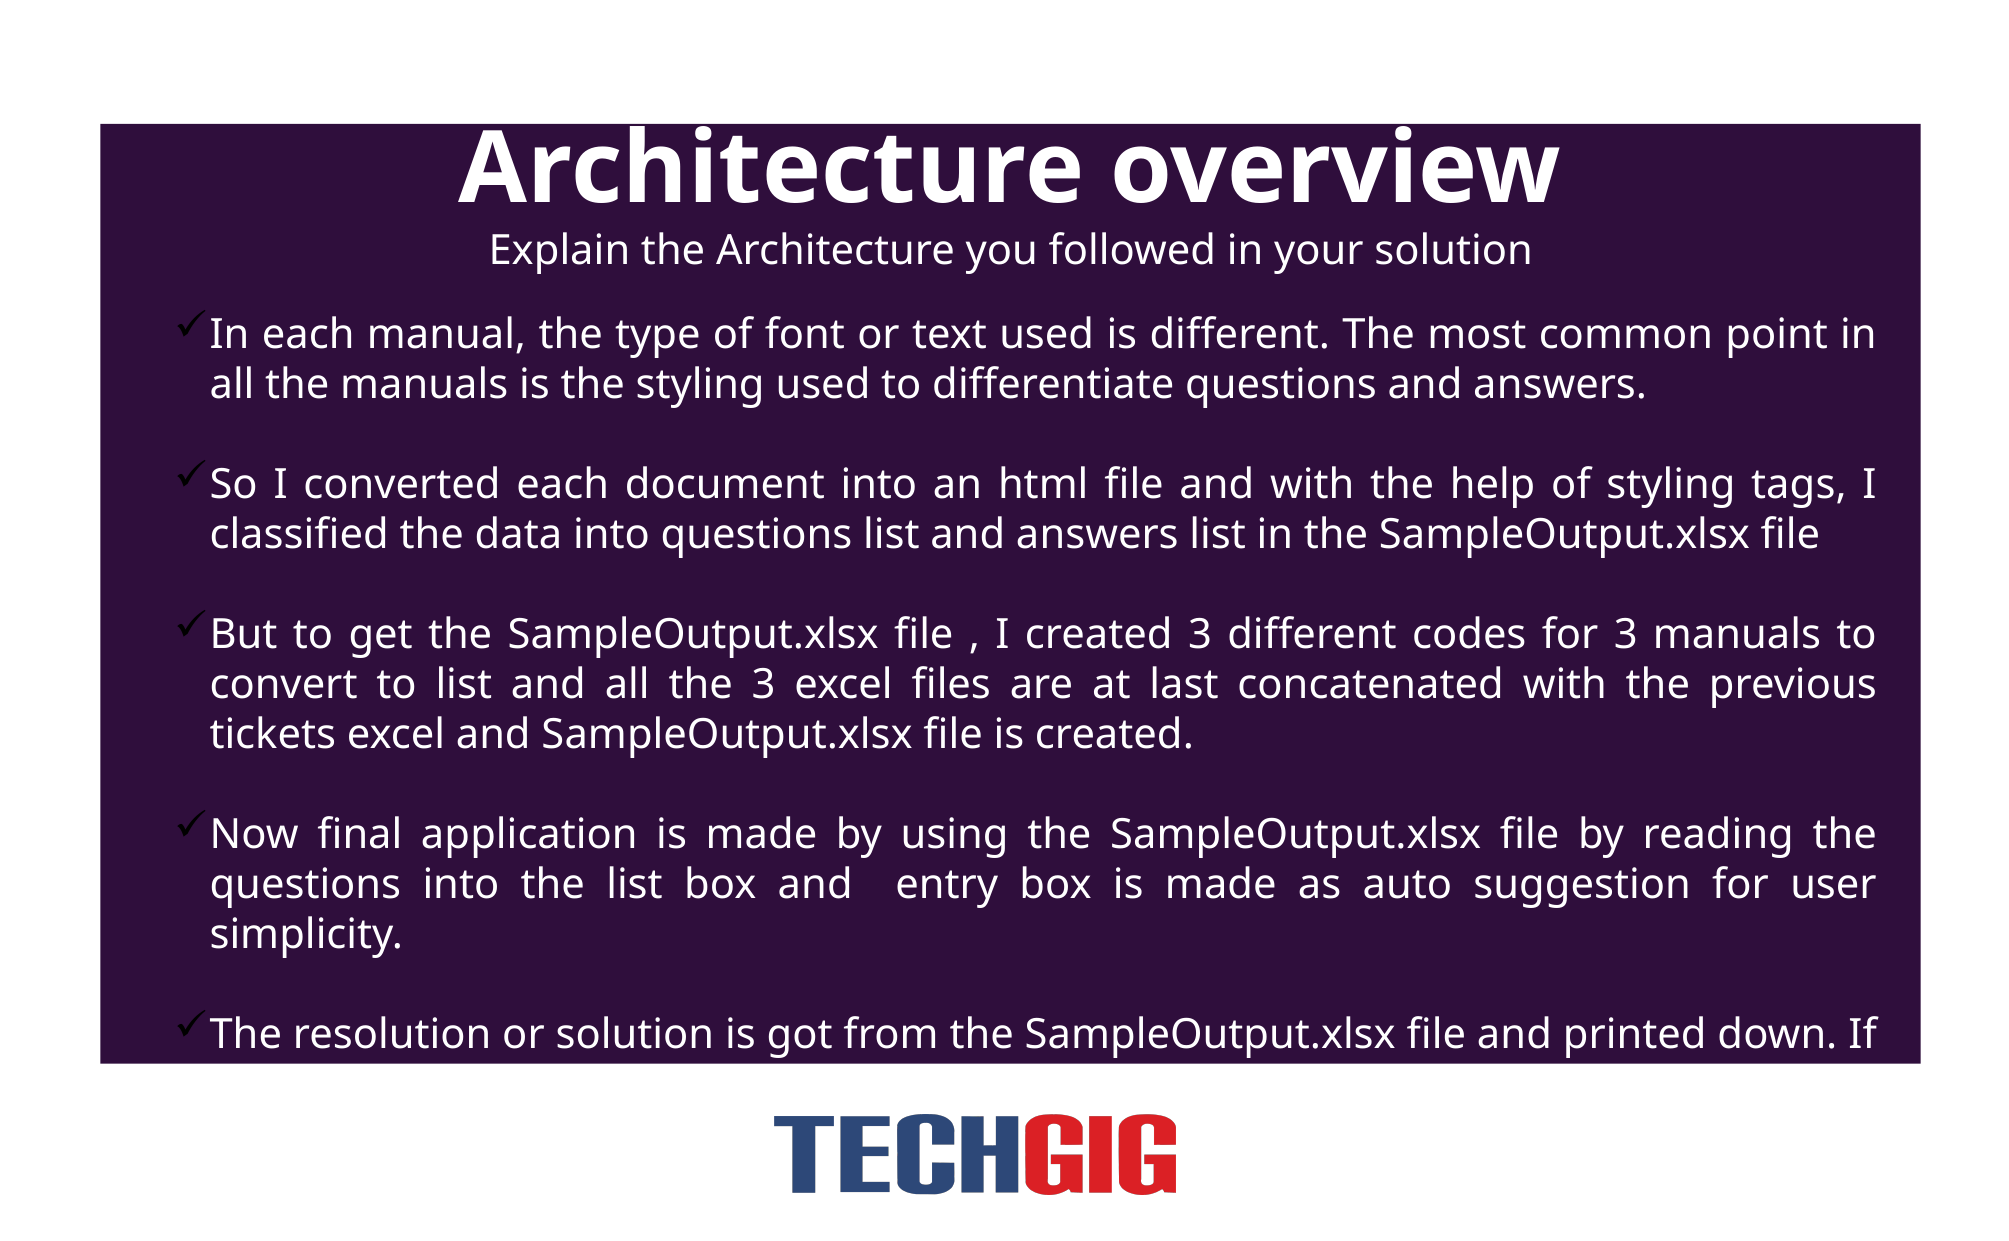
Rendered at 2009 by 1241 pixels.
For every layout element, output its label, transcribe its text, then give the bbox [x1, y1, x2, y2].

text_box In each manual, the type of font or text used is different. The most common point in all the manuals is the styling used to differentiate questions and answers. So I converted each document into an html file and with the help of styling tags, I classified the data into questions list and answers list in the SampleOutput.xlsx file But to get the SampleOutput.xlsx file , I created 3 different codes for 3 manuals to convert to list and all the 3 excel files are at last concatenated with the previous tickets excel and SampleOutput.xlsx file is created. Now final application is made by using the SampleOutput.xlsx file by reading the questions into the list box and entry box is made as auto suggestion for user simplicity. The resolution or solution is got from the SampleOutput.xlsx file and printed down. If the query is not present, he/she can send that query to the admin for clarification. [159, 299, 1893, 1115]
text_box Architecture overview Explain the Architecture you followed in your solution [129, 95, 1893, 241]
picture [774, 1114, 1176, 1195]
text_box [100, 123, 1921, 1064]
